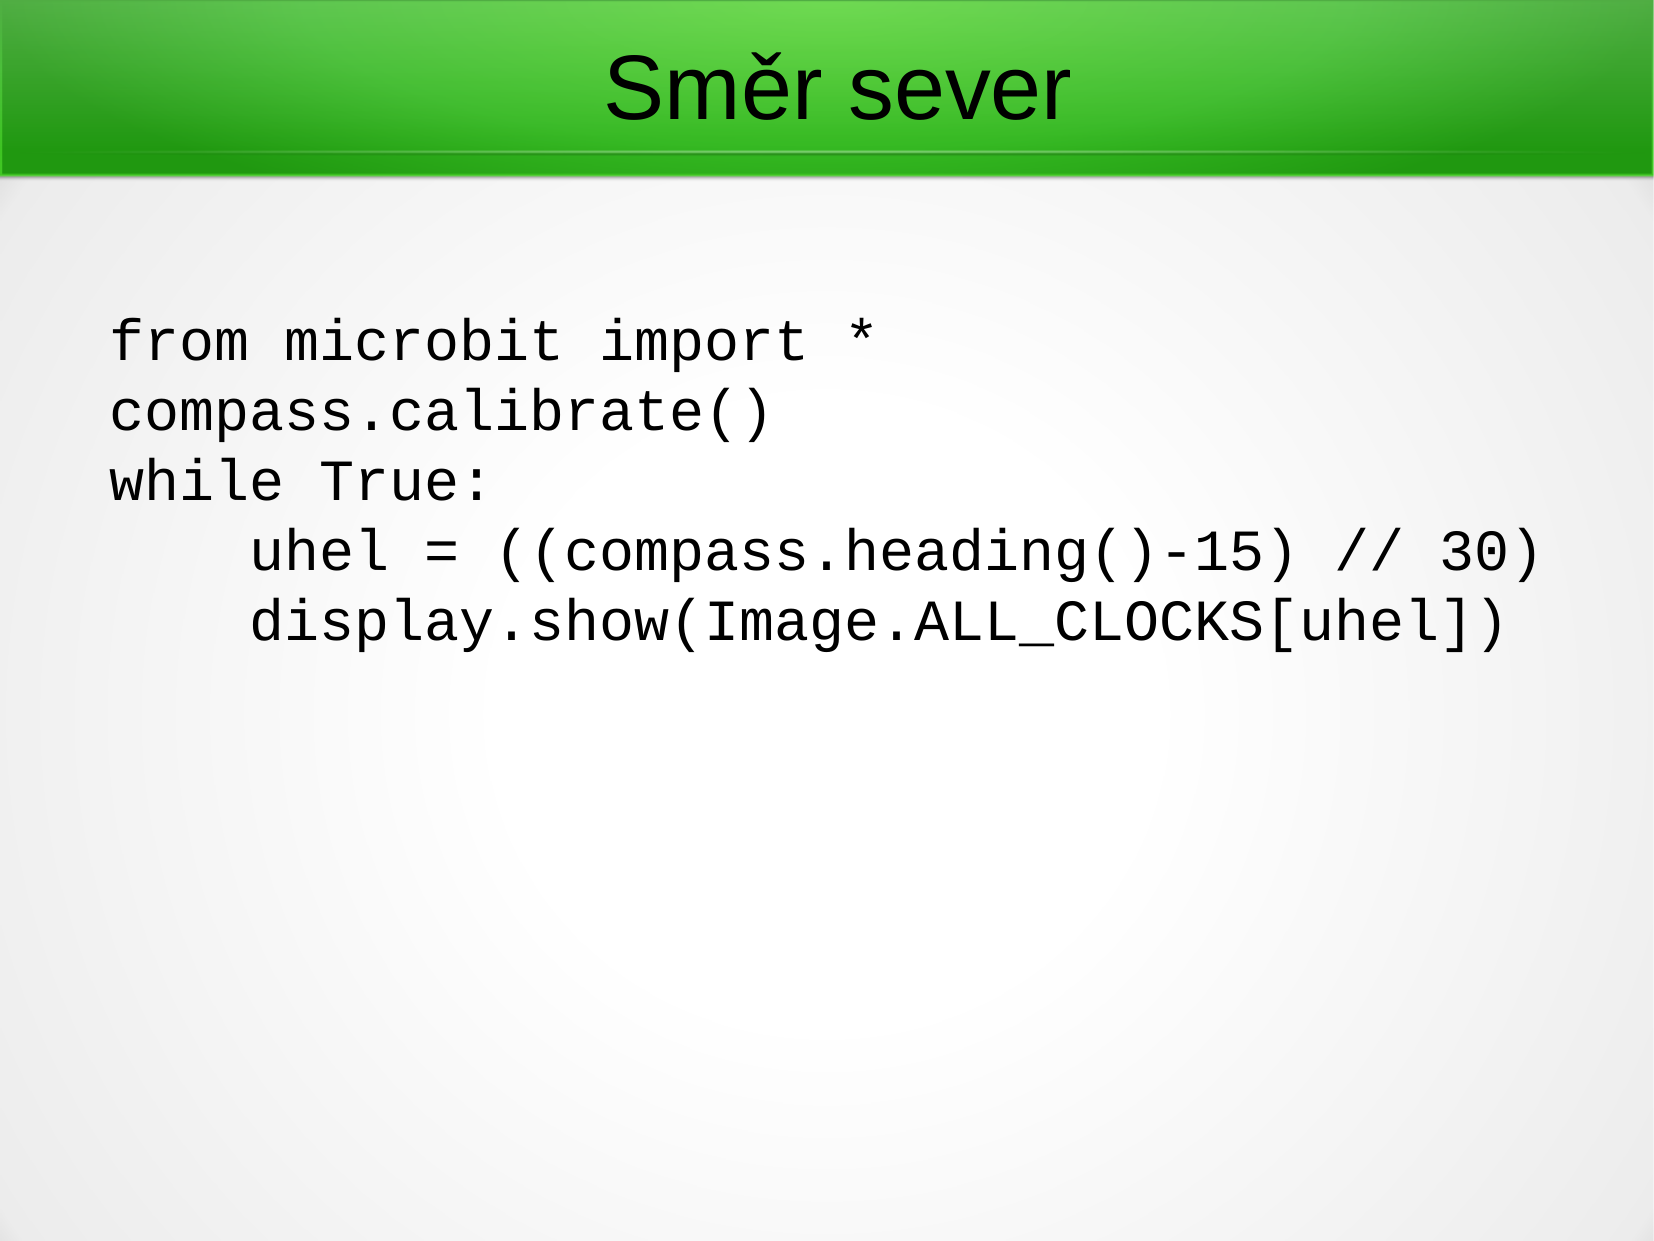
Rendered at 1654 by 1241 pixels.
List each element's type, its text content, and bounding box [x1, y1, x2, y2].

text_box from microbit import * compass.calibrate() while True: uhel = ((compass.heading()-15) // 30) display.show(Image.ALL_CLOCKS[uhel]) [94, 294, 1654, 705]
text_box Směr sever [94, 11, 1583, 154]
picture [0, 0, 1654, 1241]
